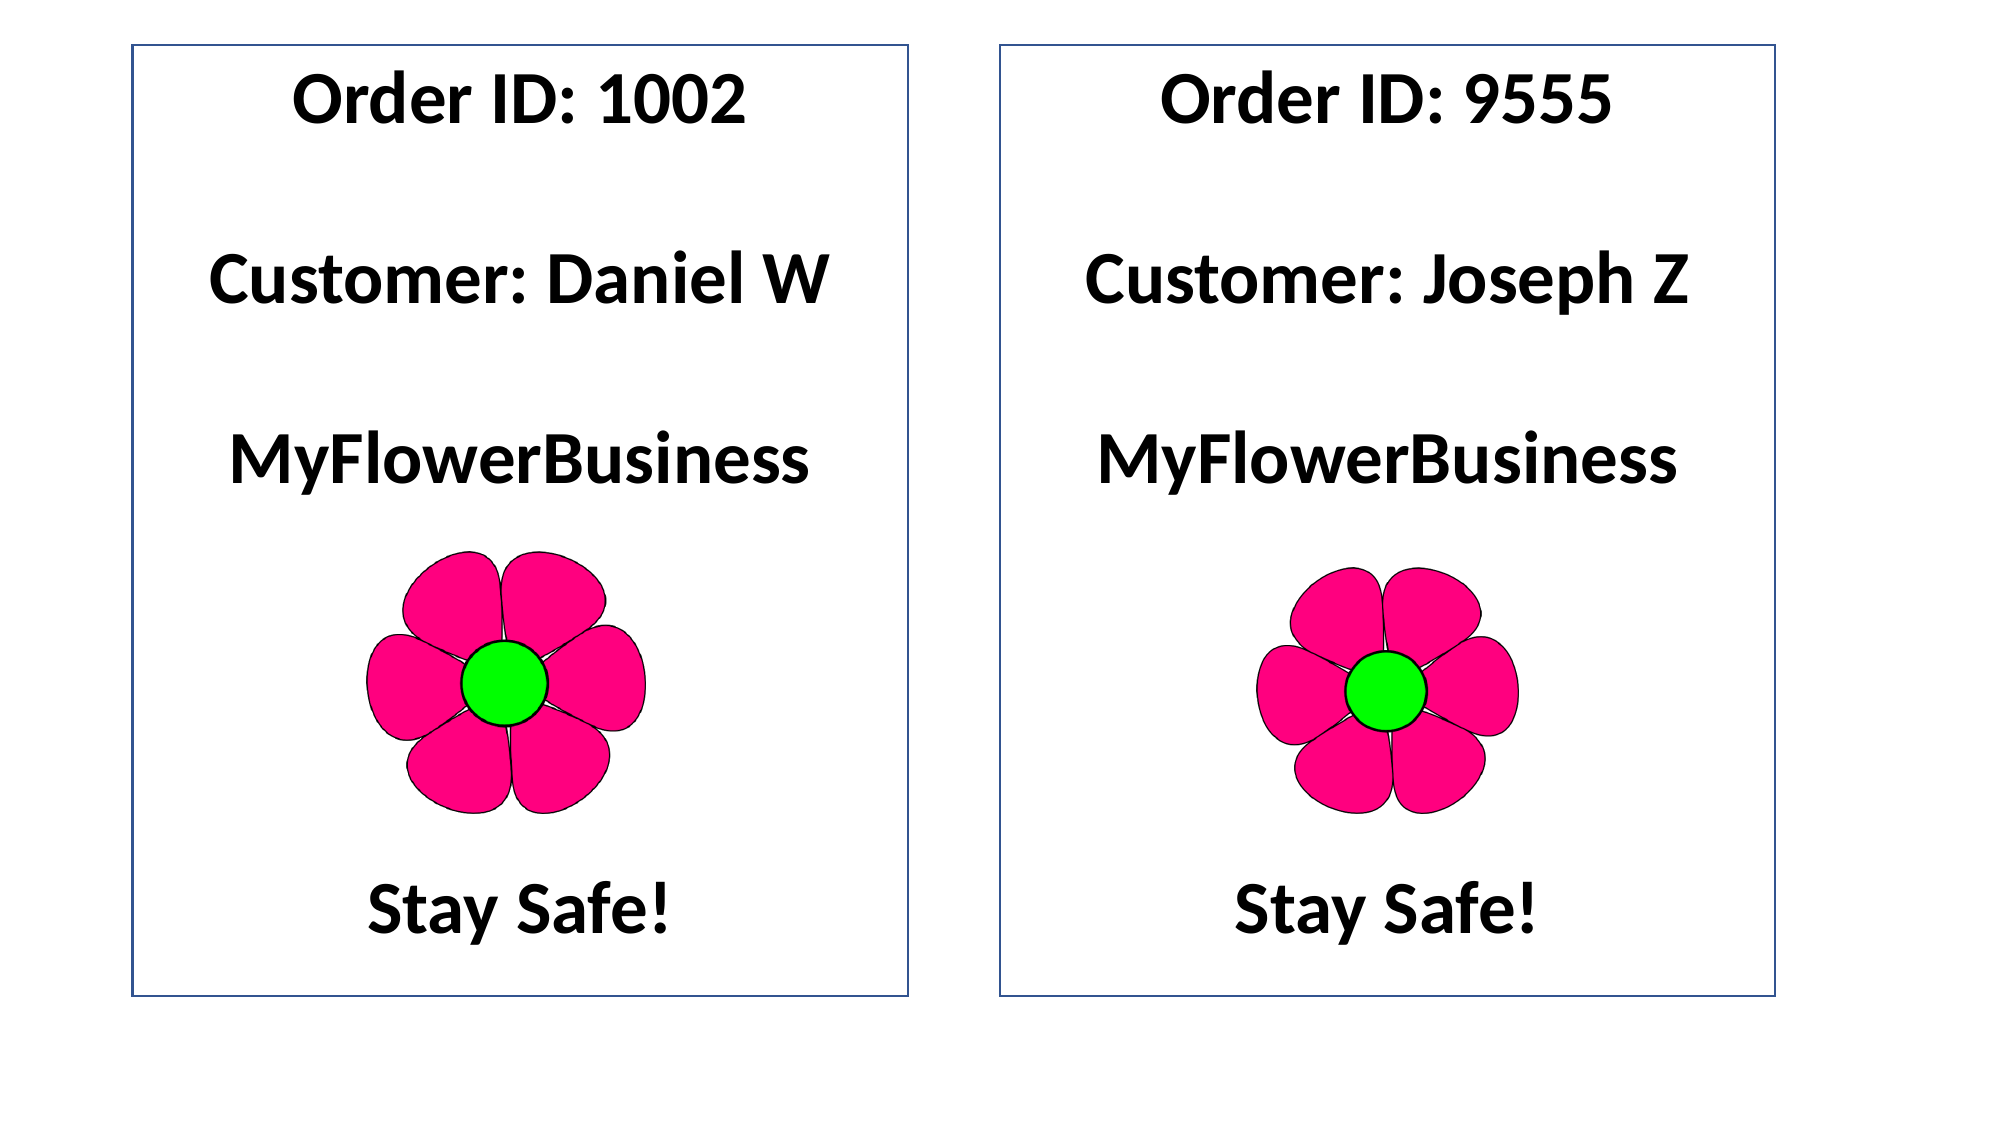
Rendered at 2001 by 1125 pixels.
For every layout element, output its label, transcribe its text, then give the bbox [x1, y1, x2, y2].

picture [366, 551, 646, 814]
text_box Order ID: 1002 Customer: Daniel W MyFlowerBusiness Stay Safe! [131, 44, 909, 997]
text_box Order ID: 9555 Customer: Joseph Z MyFlowerBusiness Stay Safe! [999, 44, 1776, 997]
picture [1256, 567, 1519, 814]
